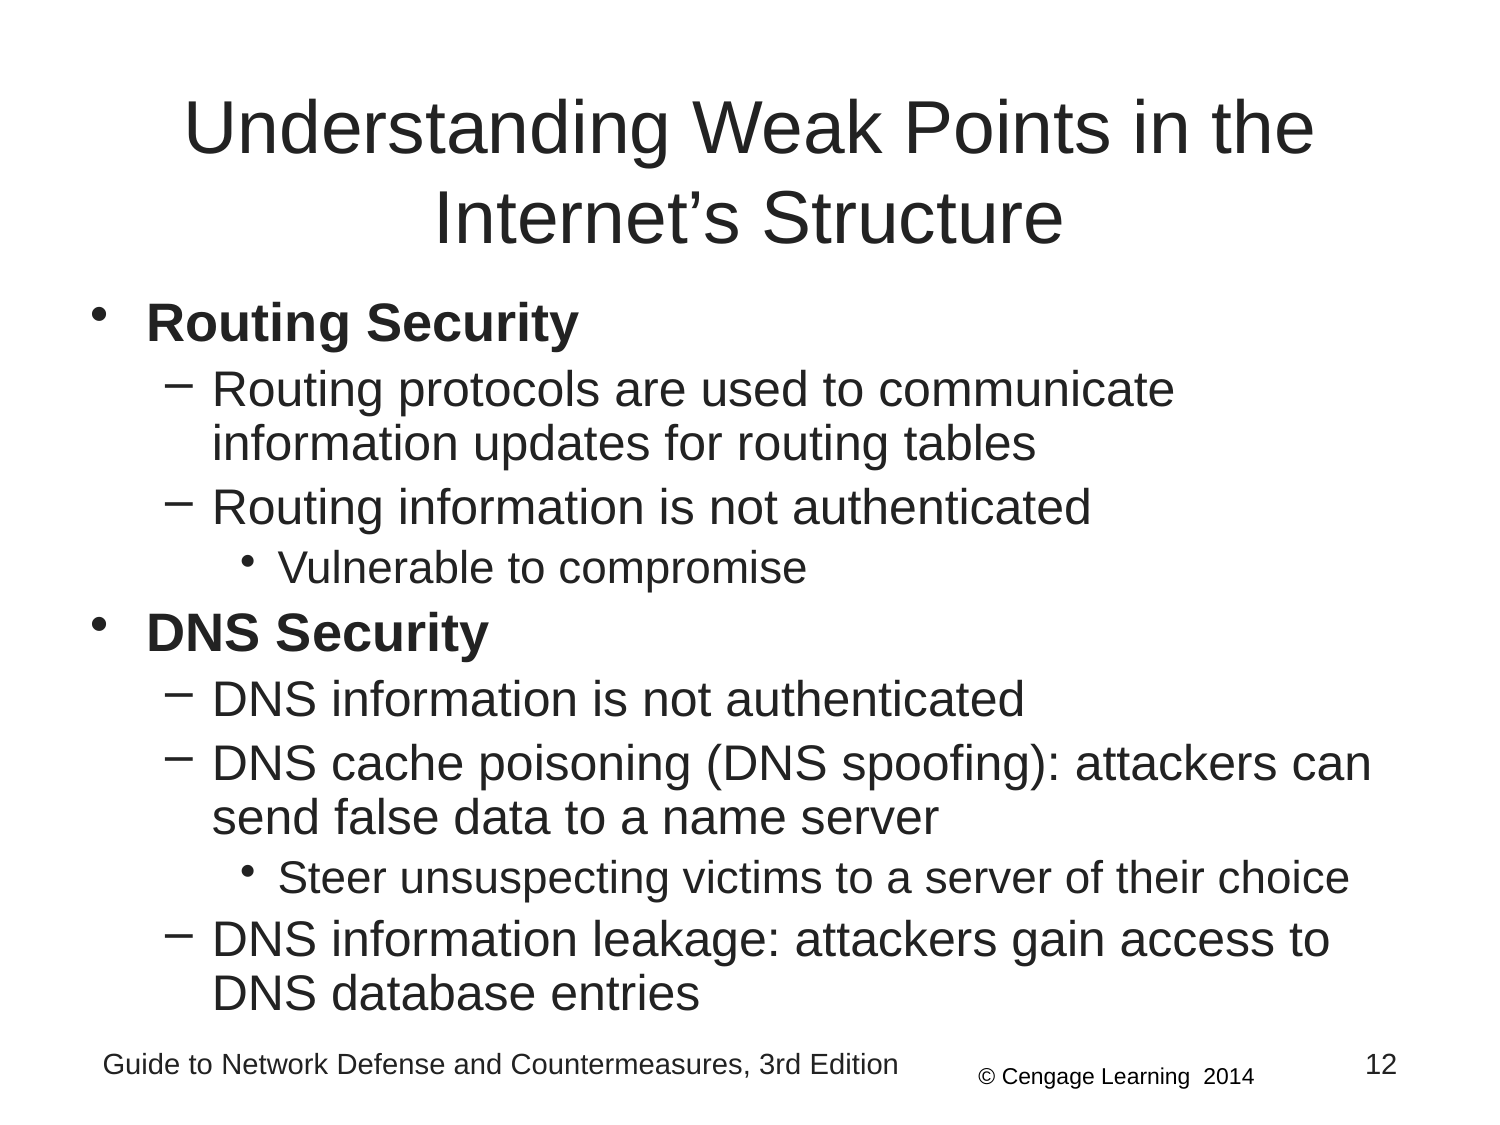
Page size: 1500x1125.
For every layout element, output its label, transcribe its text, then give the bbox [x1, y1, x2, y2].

slide_number 12 [1312, 1037, 1413, 1100]
title Understanding Weak Points in the Internet’s Structure [87, 62, 1413, 275]
list Routing Security Routing protocols are used to communicate information updates for routing tables Routing information is not authenticated Vulnerable to compromise DNS Security DNS information is not authenticated DNS cache poisoning (DNS spoofing): attackers can send false data to a name server Steer unsuspecting victims to a server of their choice DNS information leakage: attackers gain access to DNS database entries [75, 287, 1425, 1000]
footer Guide to Network Defense and Countermeasures, 3rd Edition [87, 1037, 925, 1100]
